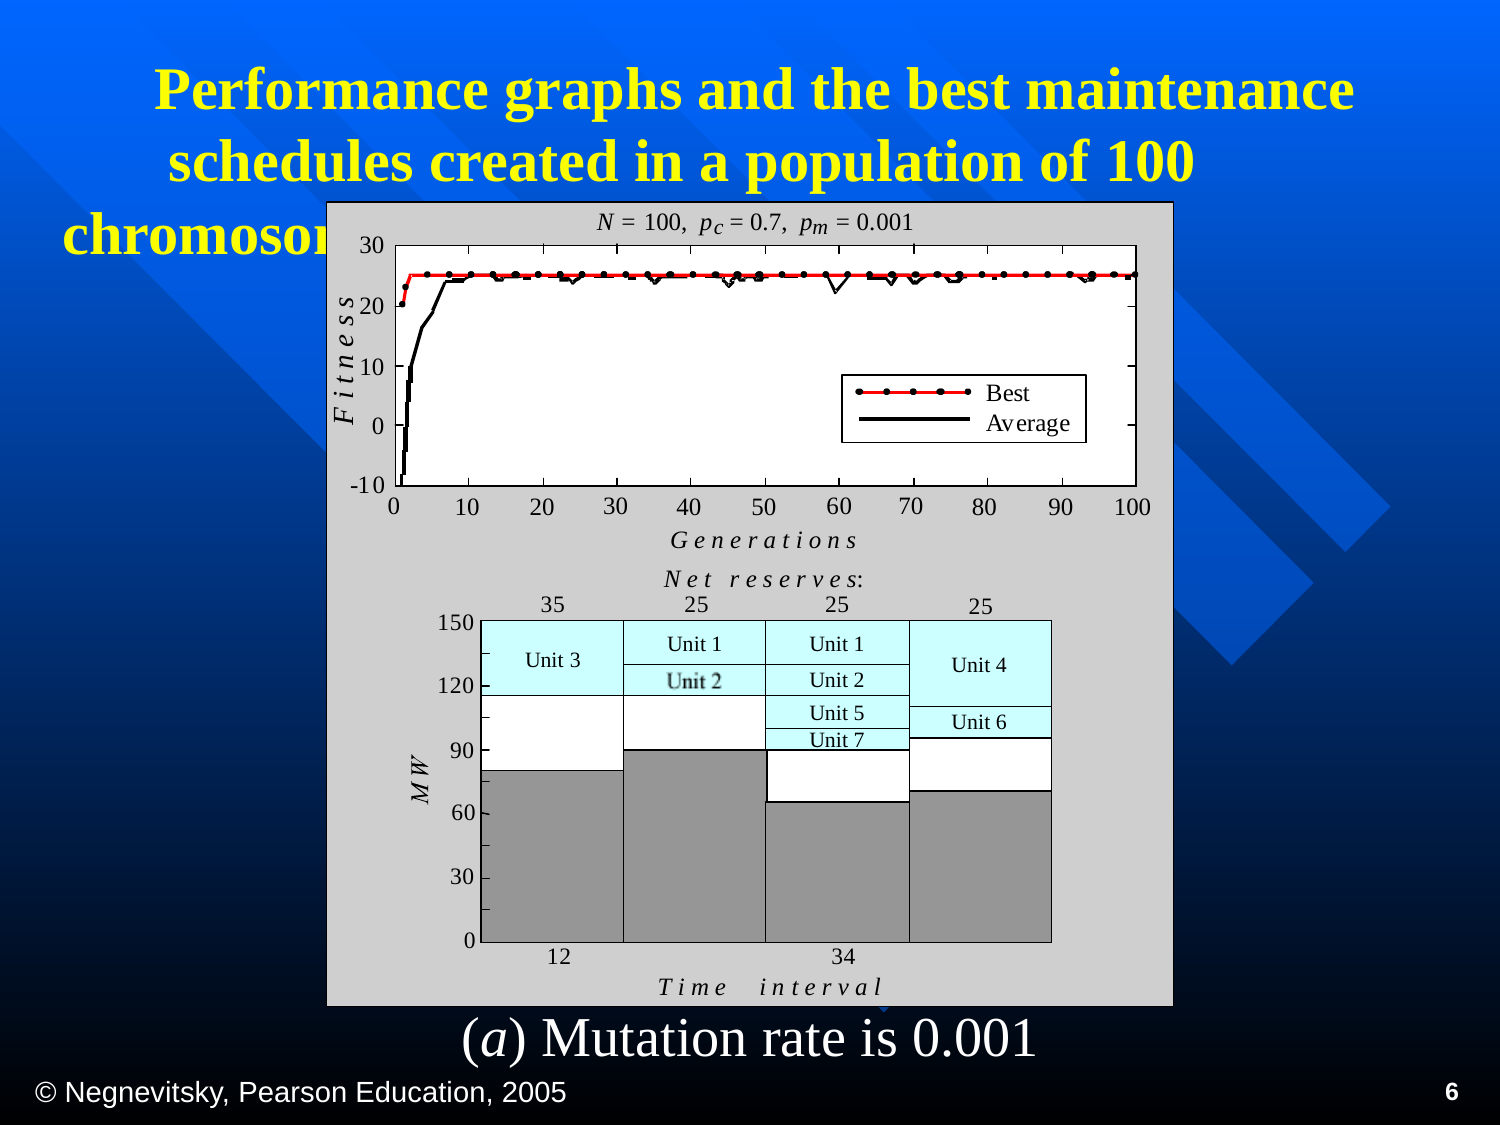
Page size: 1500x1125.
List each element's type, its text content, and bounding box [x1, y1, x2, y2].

text_box (a) Mutation rate is 0.001 [446, 1018, 1055, 1075]
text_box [316, 199, 1176, 1009]
text_box Performance graphs and the best maintenance schedules created in a population of 100 chromosomes [47, 41, 1486, 274]
